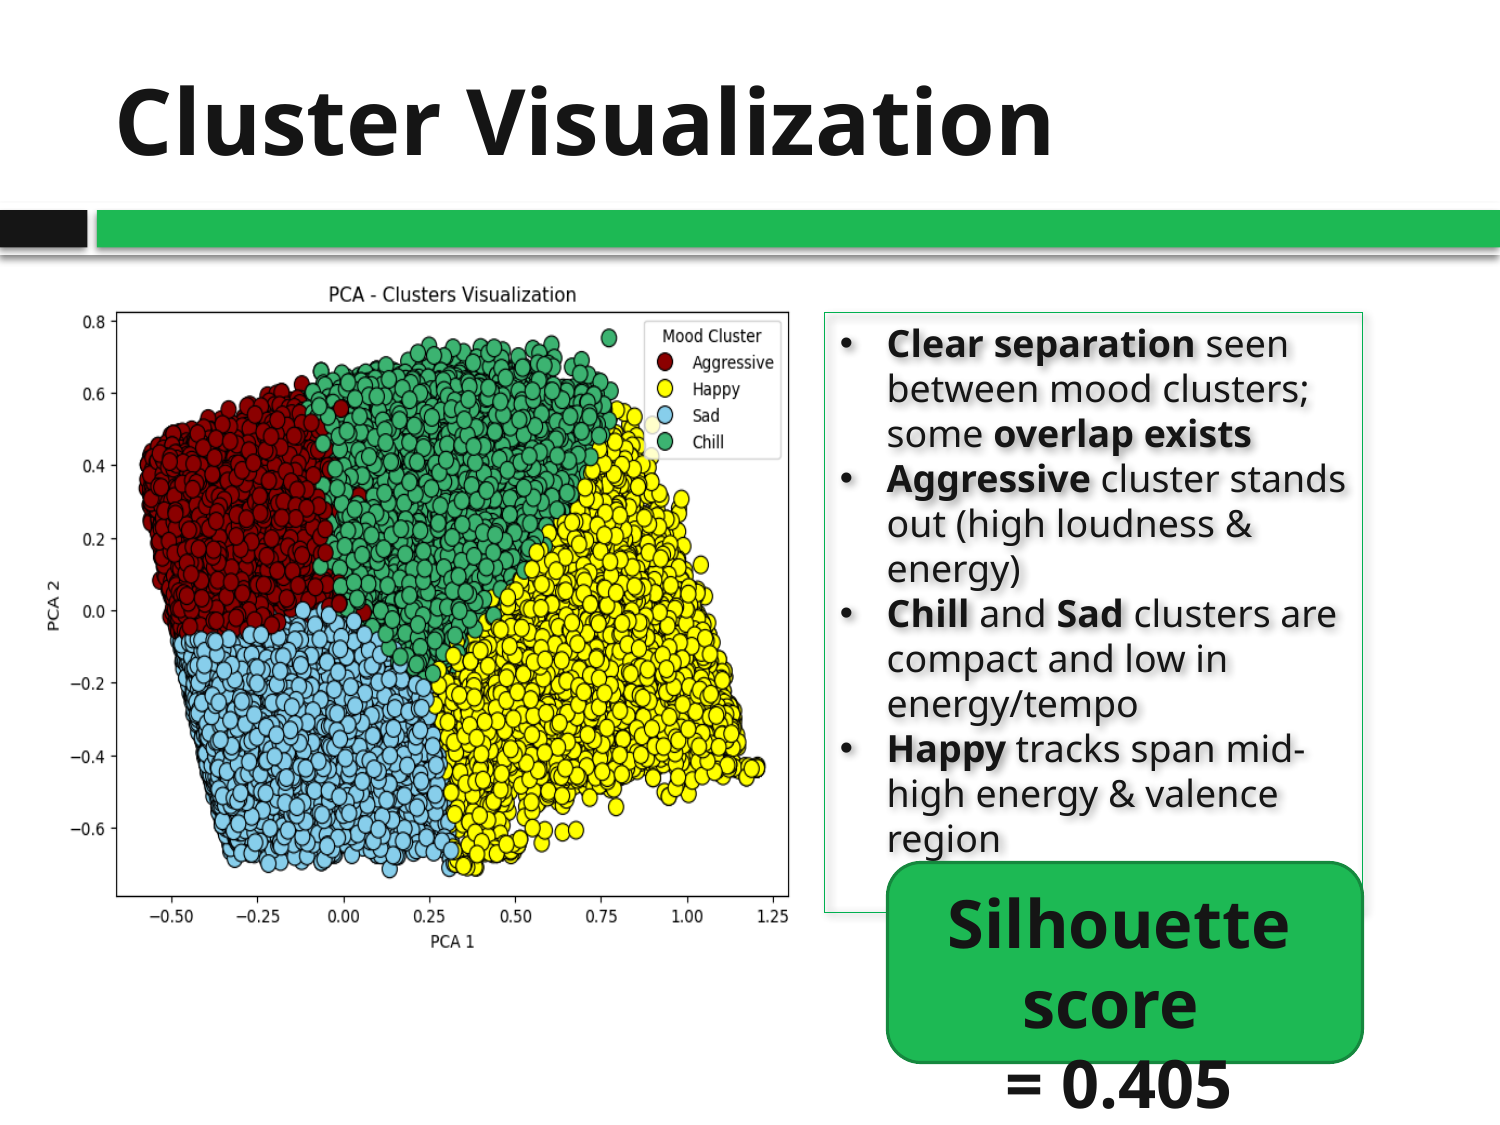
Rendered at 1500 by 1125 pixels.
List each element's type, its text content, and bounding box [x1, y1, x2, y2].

text_box [893, 860, 1357, 874]
text_box Clear separation seen between mood clusters; some overlap exists Aggressive cluster stands out (high loudness & energy) Chill and Sad clusters are compact and low in energy/tempo Happy tracks span mid-high energy & valence region [824, 312, 1363, 913]
picture [37, 274, 801, 963]
text_box Silhouette score = 0.405 [872, 874, 1367, 1125]
title Cluster Visualization [99, 37, 1438, 200]
